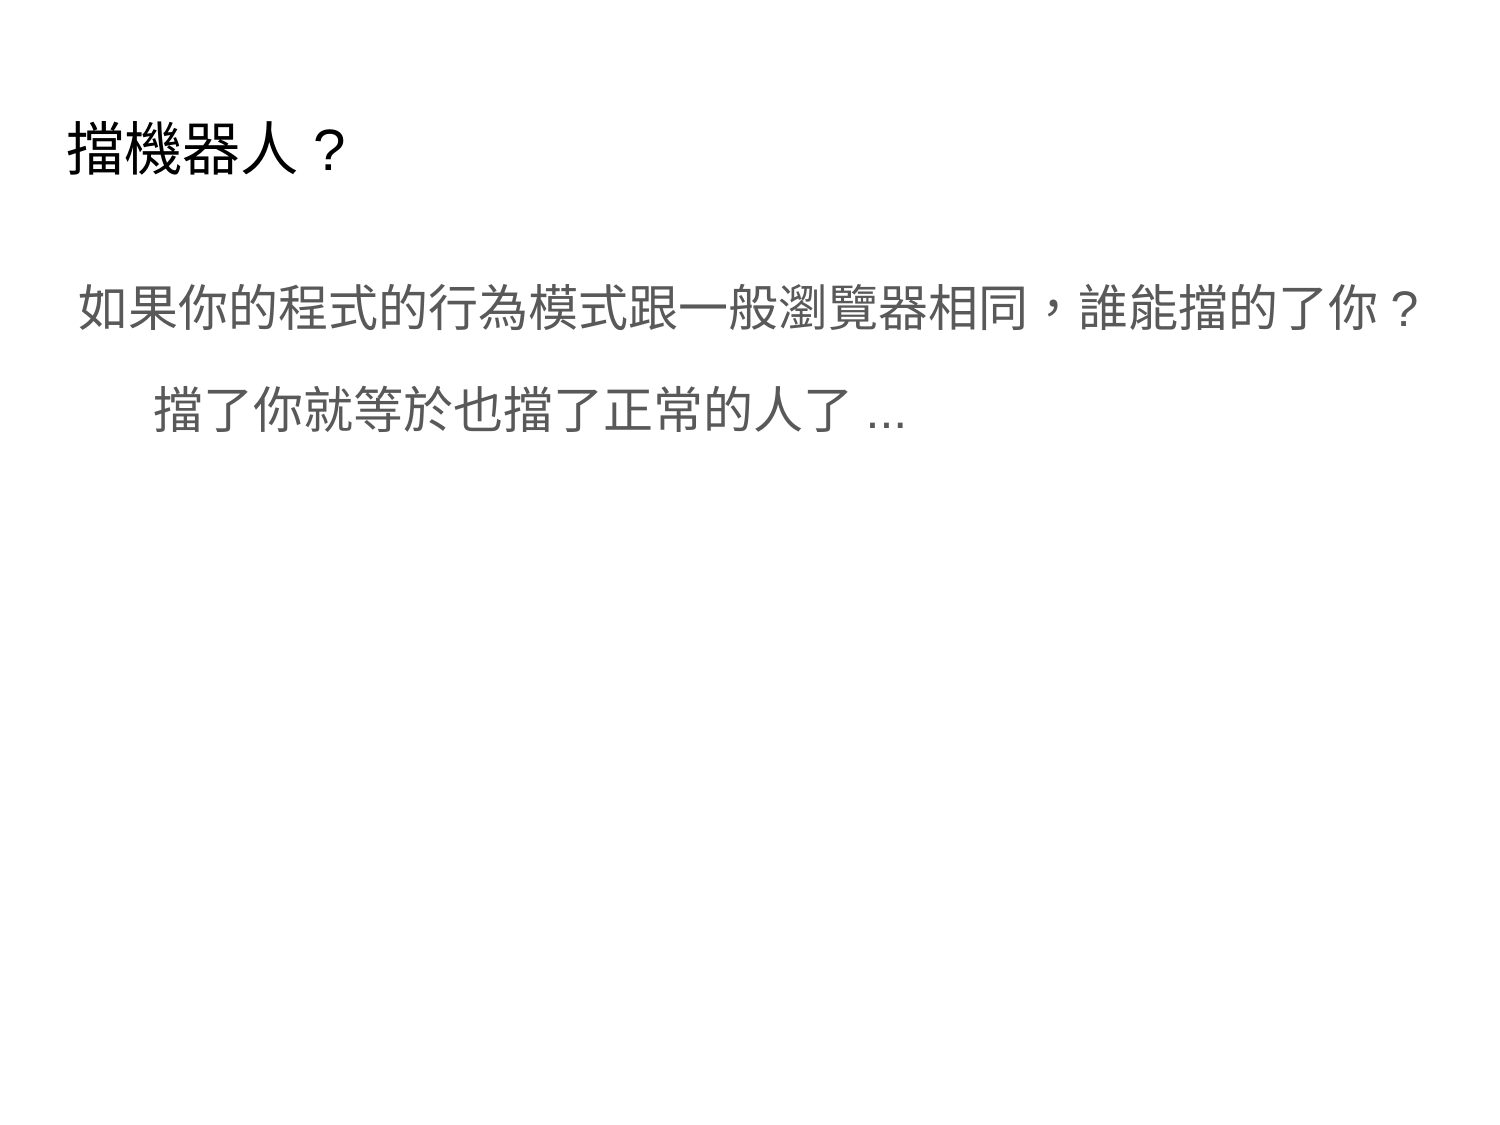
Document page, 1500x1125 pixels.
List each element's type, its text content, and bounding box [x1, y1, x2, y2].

title 擋機器人? [51, 97, 1449, 223]
list 如果你的程式的行為模式跟一般瀏覽器相同，誰能擋的了你? 擋了你就等於也擋了正常的人了... [51, 252, 1449, 1000]
